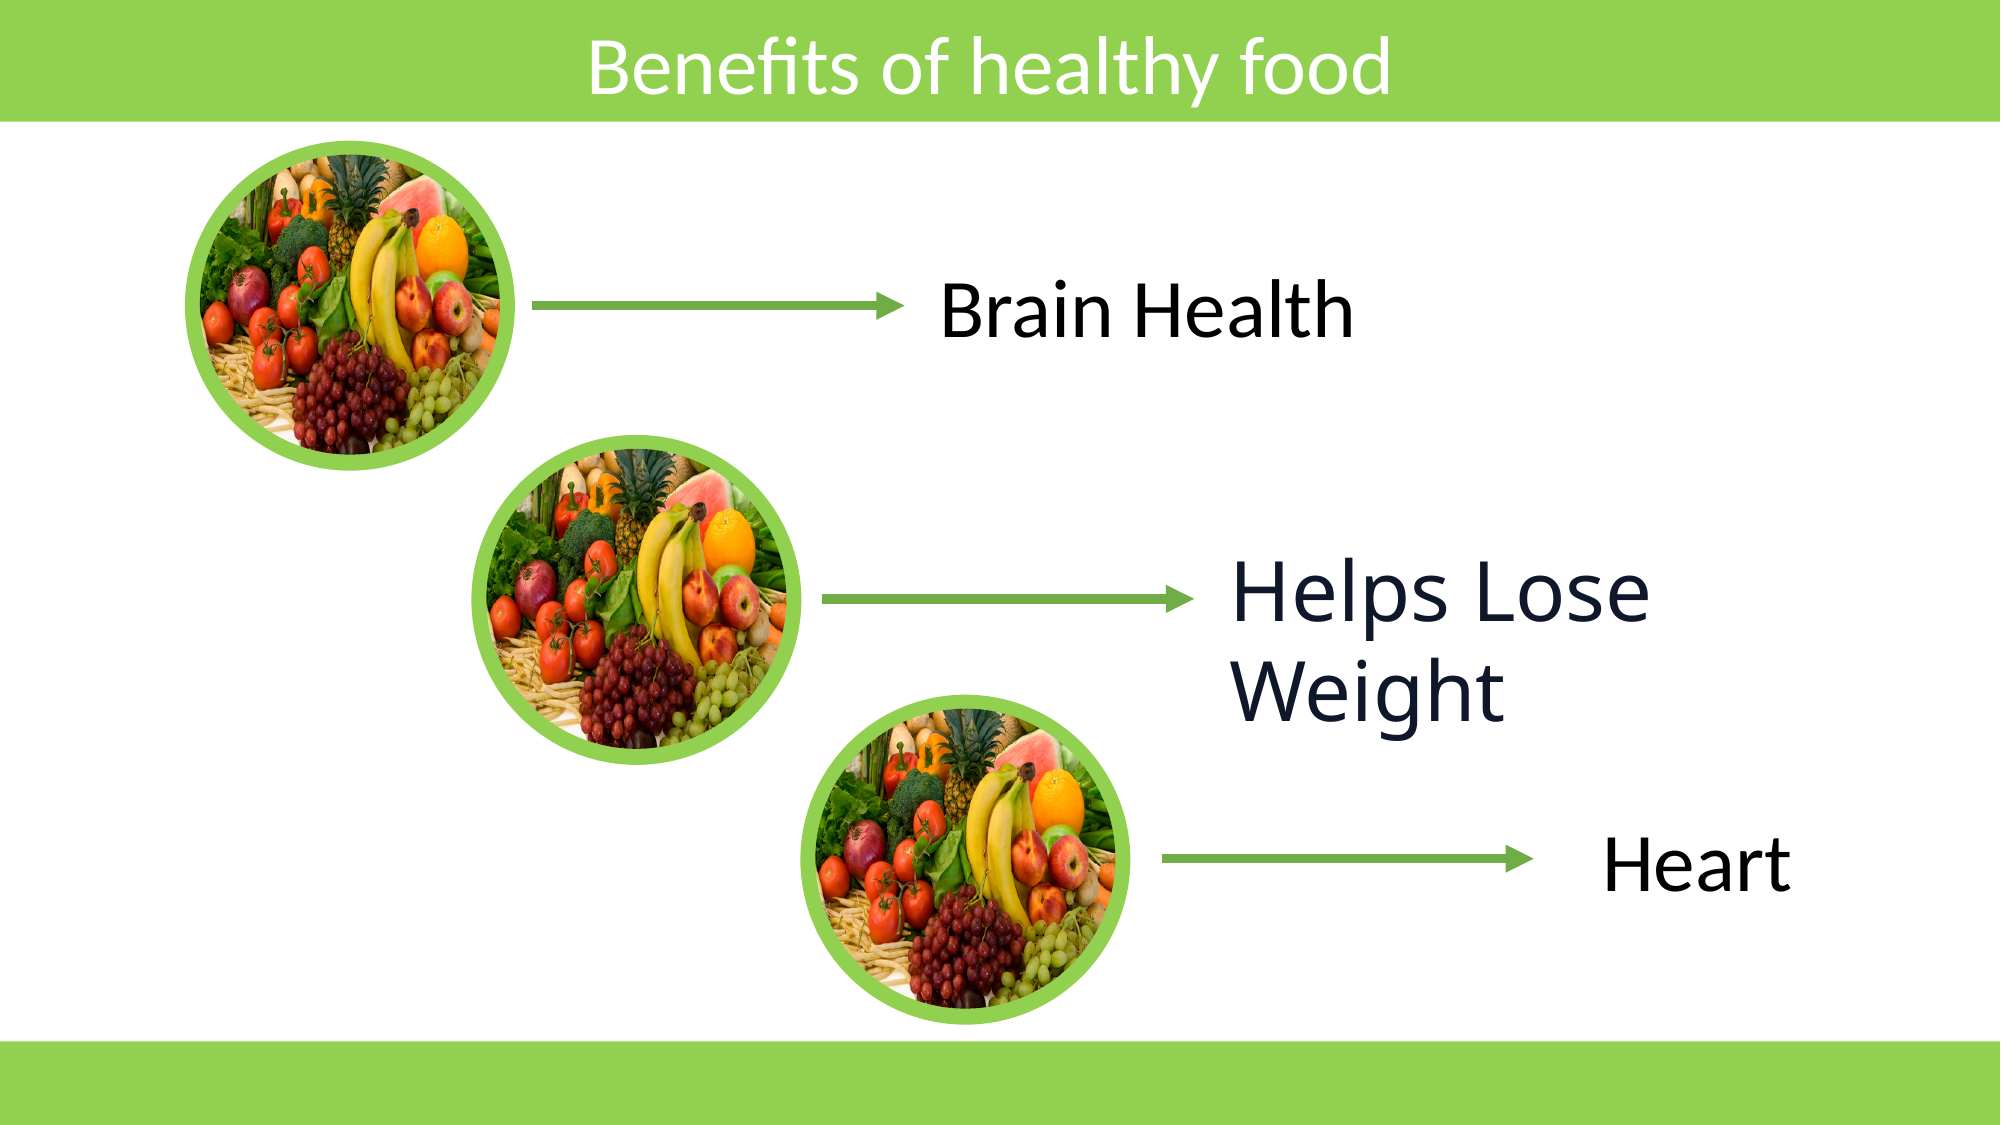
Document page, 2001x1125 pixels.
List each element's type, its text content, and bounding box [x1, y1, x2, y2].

text_box [183, 139, 516, 472]
text_box [198, 153, 501, 456]
text_box [799, 693, 1132, 1026]
text_box Helps Lose Weight [1214, 530, 1895, 791]
text_box Brain Health [922, 246, 1383, 362]
text_box [814, 707, 1117, 1010]
text_box [485, 447, 788, 750]
text_box [0, 1040, 2000, 1125]
text_box [470, 433, 803, 766]
text_box Benefits of healthy food [0, 0, 2000, 123]
text_box Heart [1564, 800, 1839, 916]
